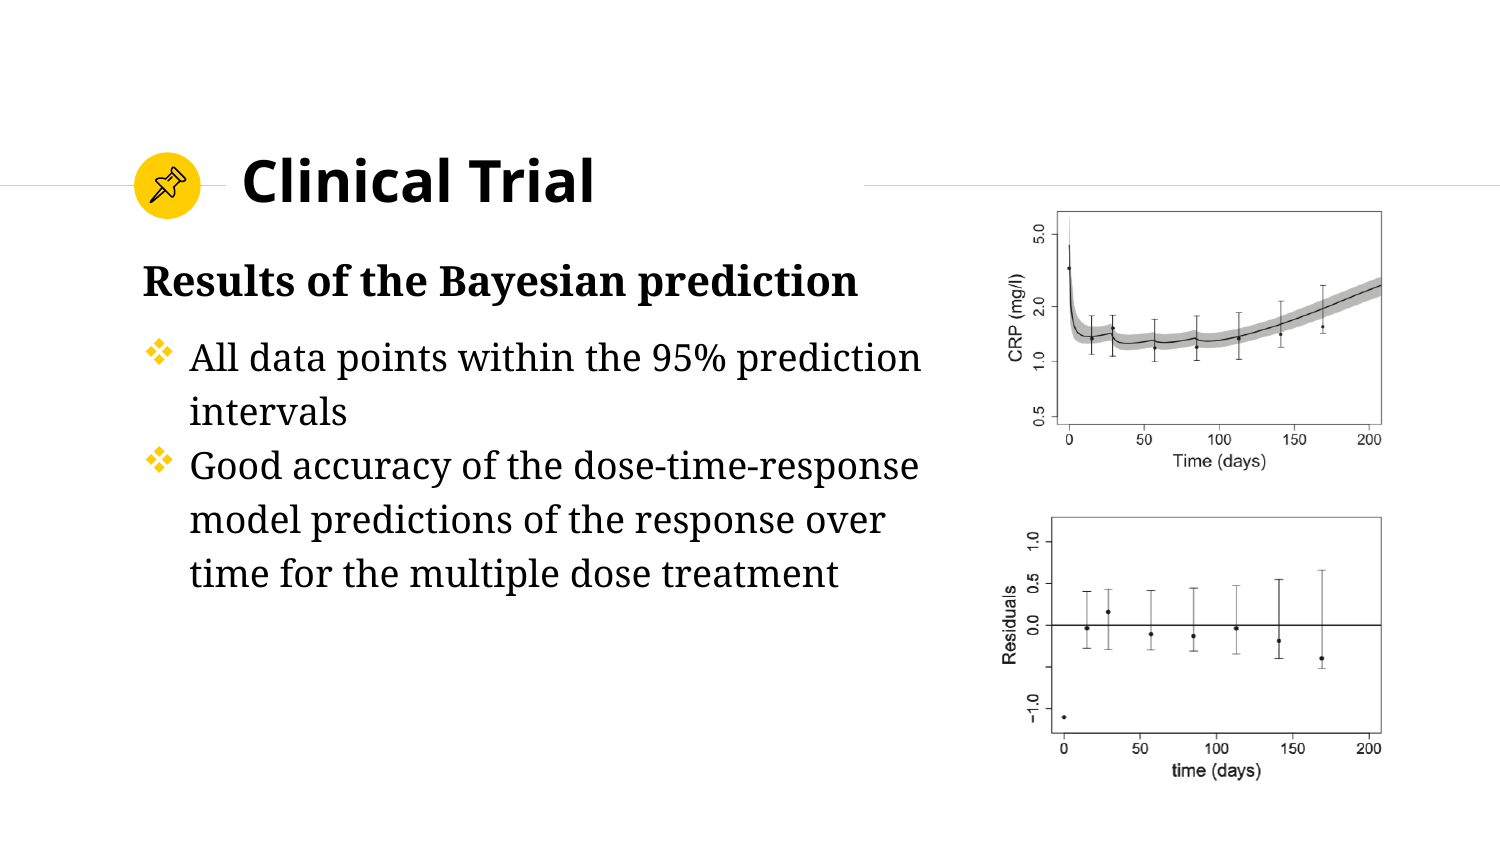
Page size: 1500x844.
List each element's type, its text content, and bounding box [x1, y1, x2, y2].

picture [996, 510, 1393, 786]
list Results of the Bayesian prediction All data points within the 95% prediction intervals Good accuracy of the dose-time-response model predictions of the response over time for the multiple dose treatment [90, 229, 942, 774]
picture [996, 200, 1393, 477]
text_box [150, 166, 186, 203]
title Clinical Trial [226, 143, 863, 216]
